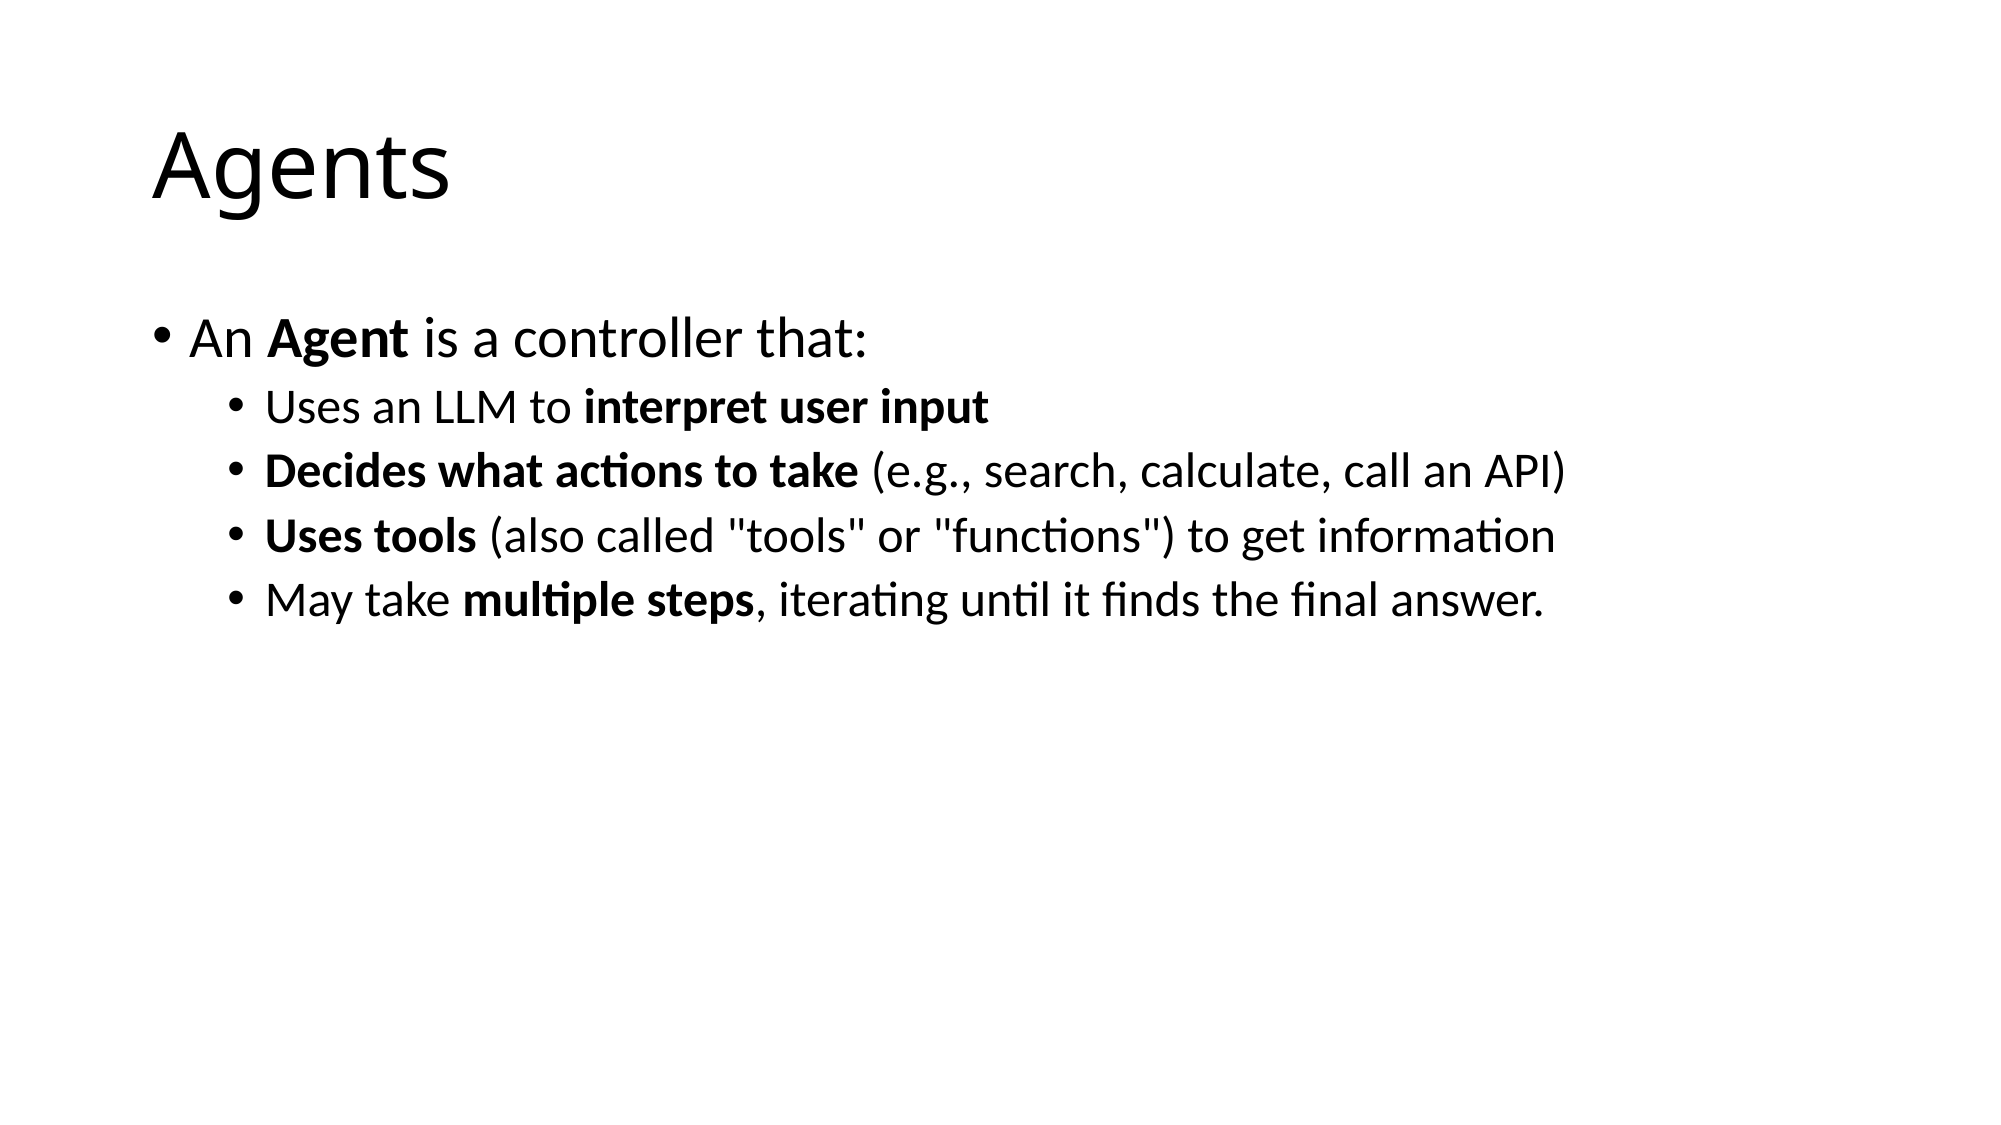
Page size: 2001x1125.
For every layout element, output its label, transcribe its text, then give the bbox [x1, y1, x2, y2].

title Agents [137, 59, 1863, 278]
list An Agent is a controller that: Uses an LLM to interpret user input Decides what actions to take (e.g., search, calculate, call an API) Uses tools (also called "tools" or "functions") to get information May take multiple steps, iterating until it finds the final answer. [137, 299, 1863, 1014]
